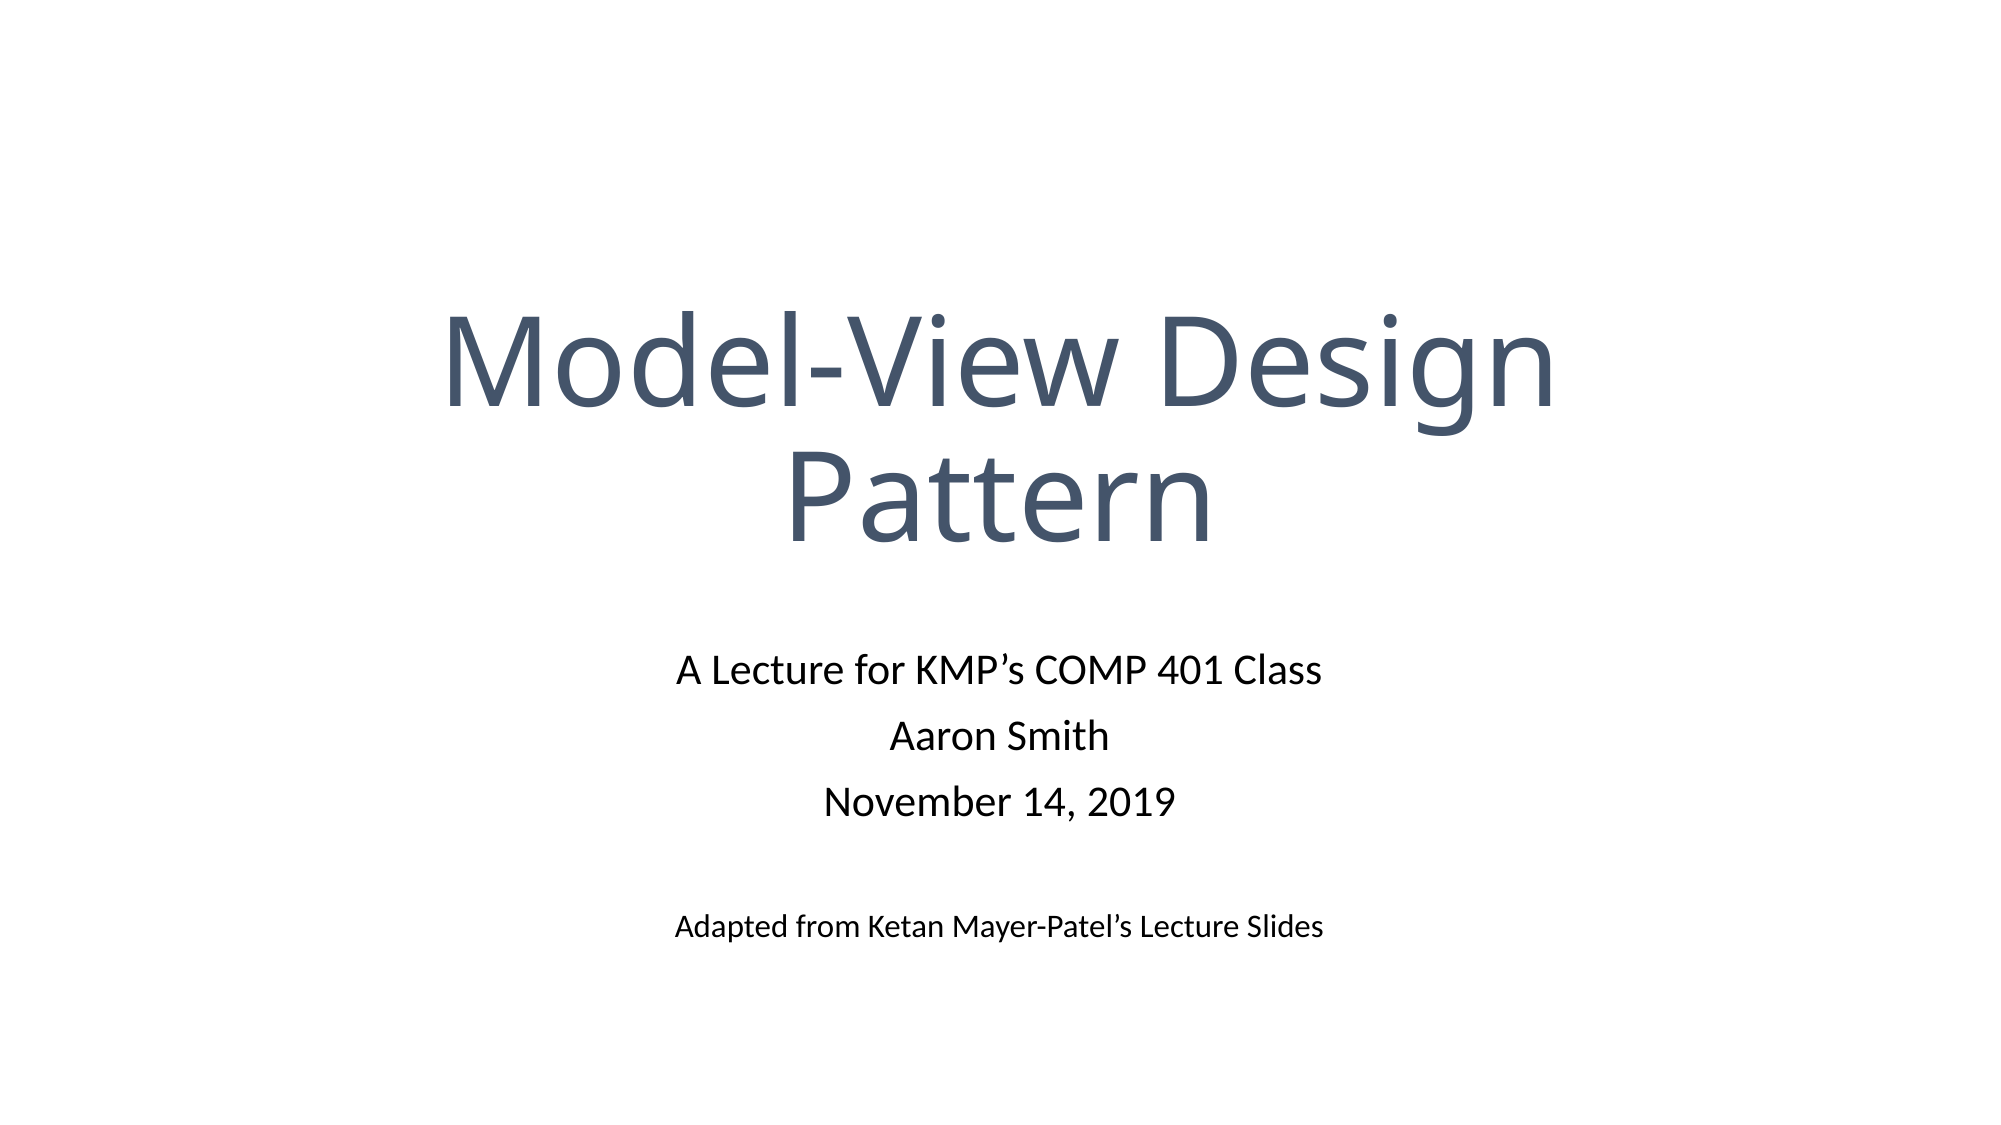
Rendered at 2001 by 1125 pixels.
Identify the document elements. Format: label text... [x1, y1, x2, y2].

title Model-View Design Pattern [249, 184, 1750, 576]
subtitle A Lecture for KMP’s COMP 401 Class Aaron Smith November 14, 2019 Adapted from Ketan Mayer-Patel’s Lecture Slides [249, 638, 1750, 955]
